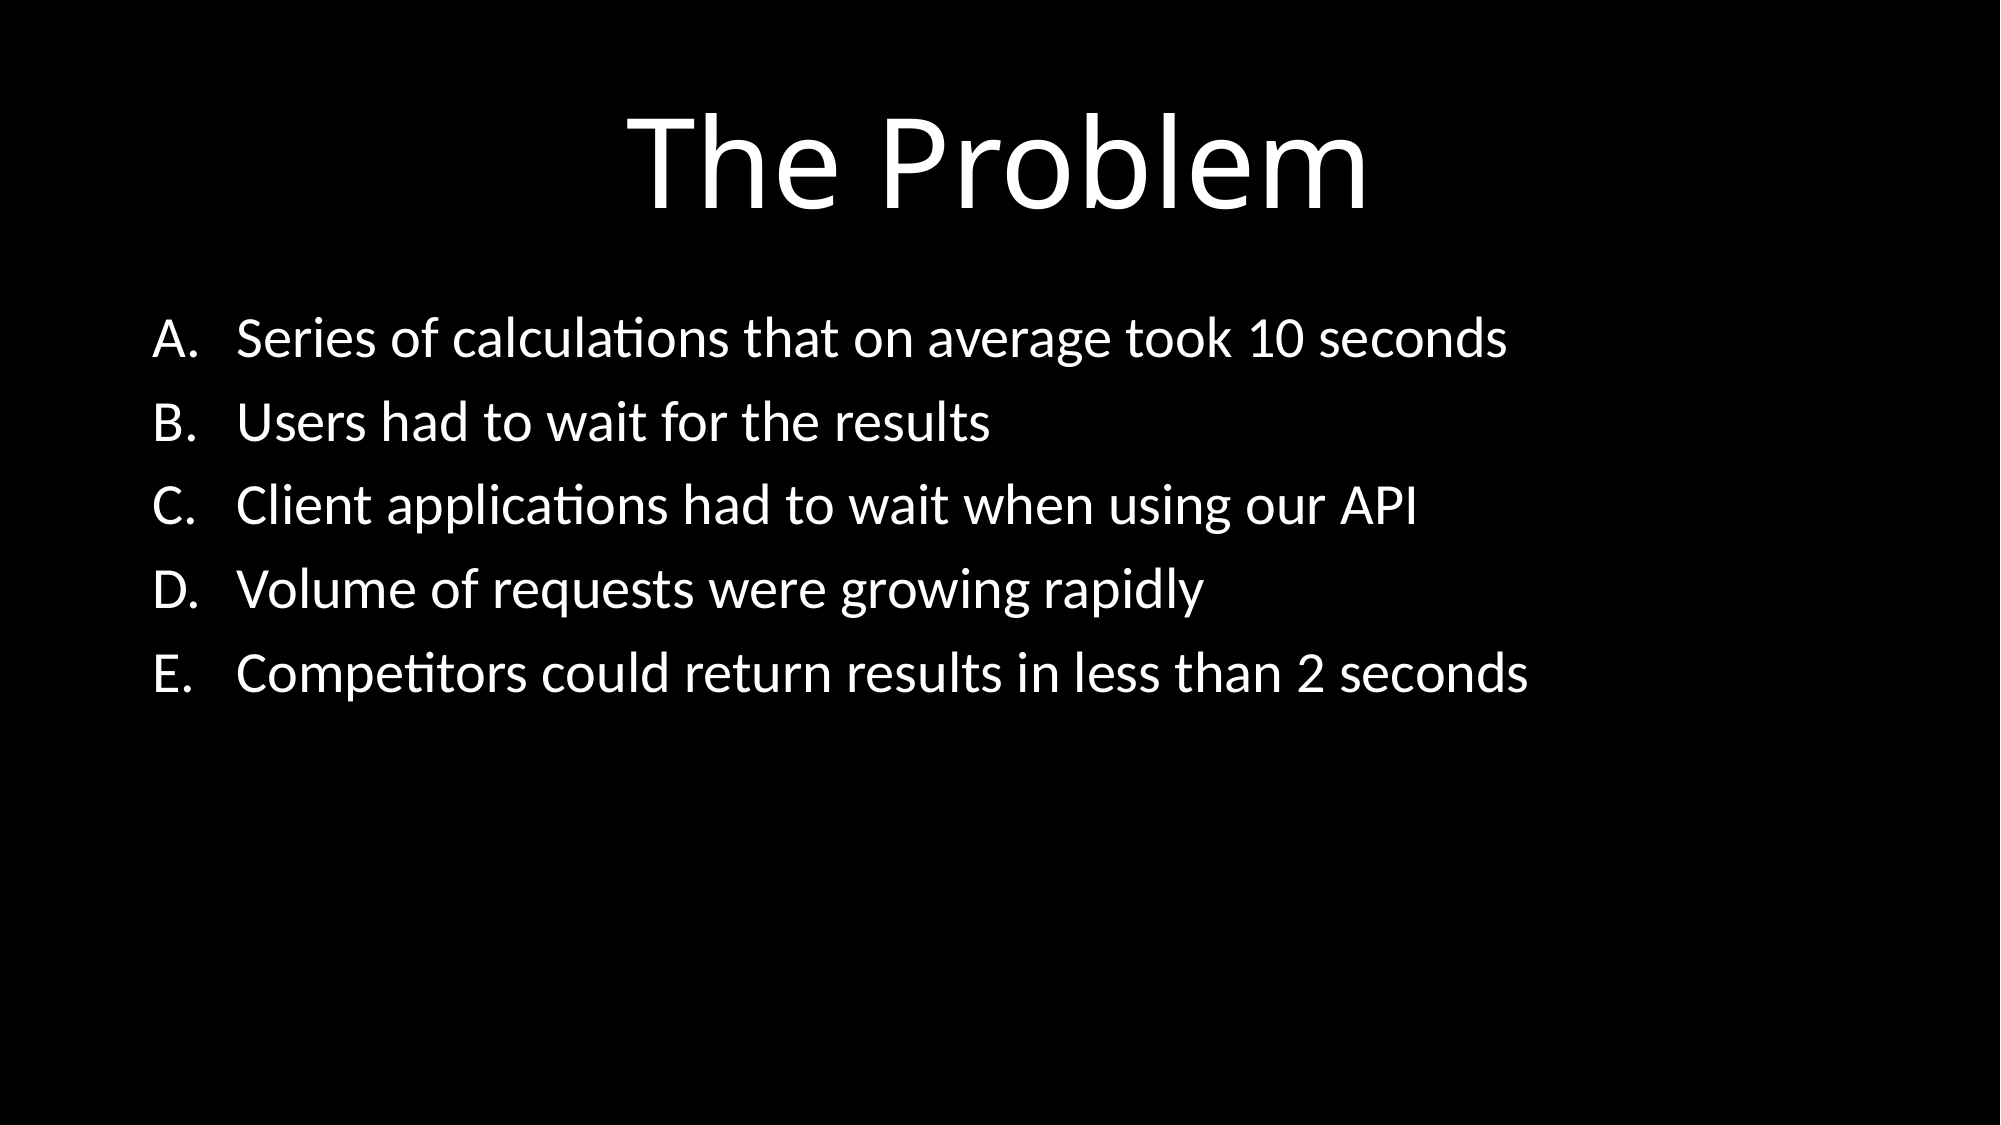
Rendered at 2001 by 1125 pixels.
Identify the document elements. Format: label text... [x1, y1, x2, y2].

title The Problem [137, 59, 1863, 278]
list Series of calculations that on average took 10 seconds Users had to wait for the results Client applications had to wait when using our API Volume of requests were growing rapidly Competitors could return results in less than 2 seconds [137, 299, 1863, 1014]
